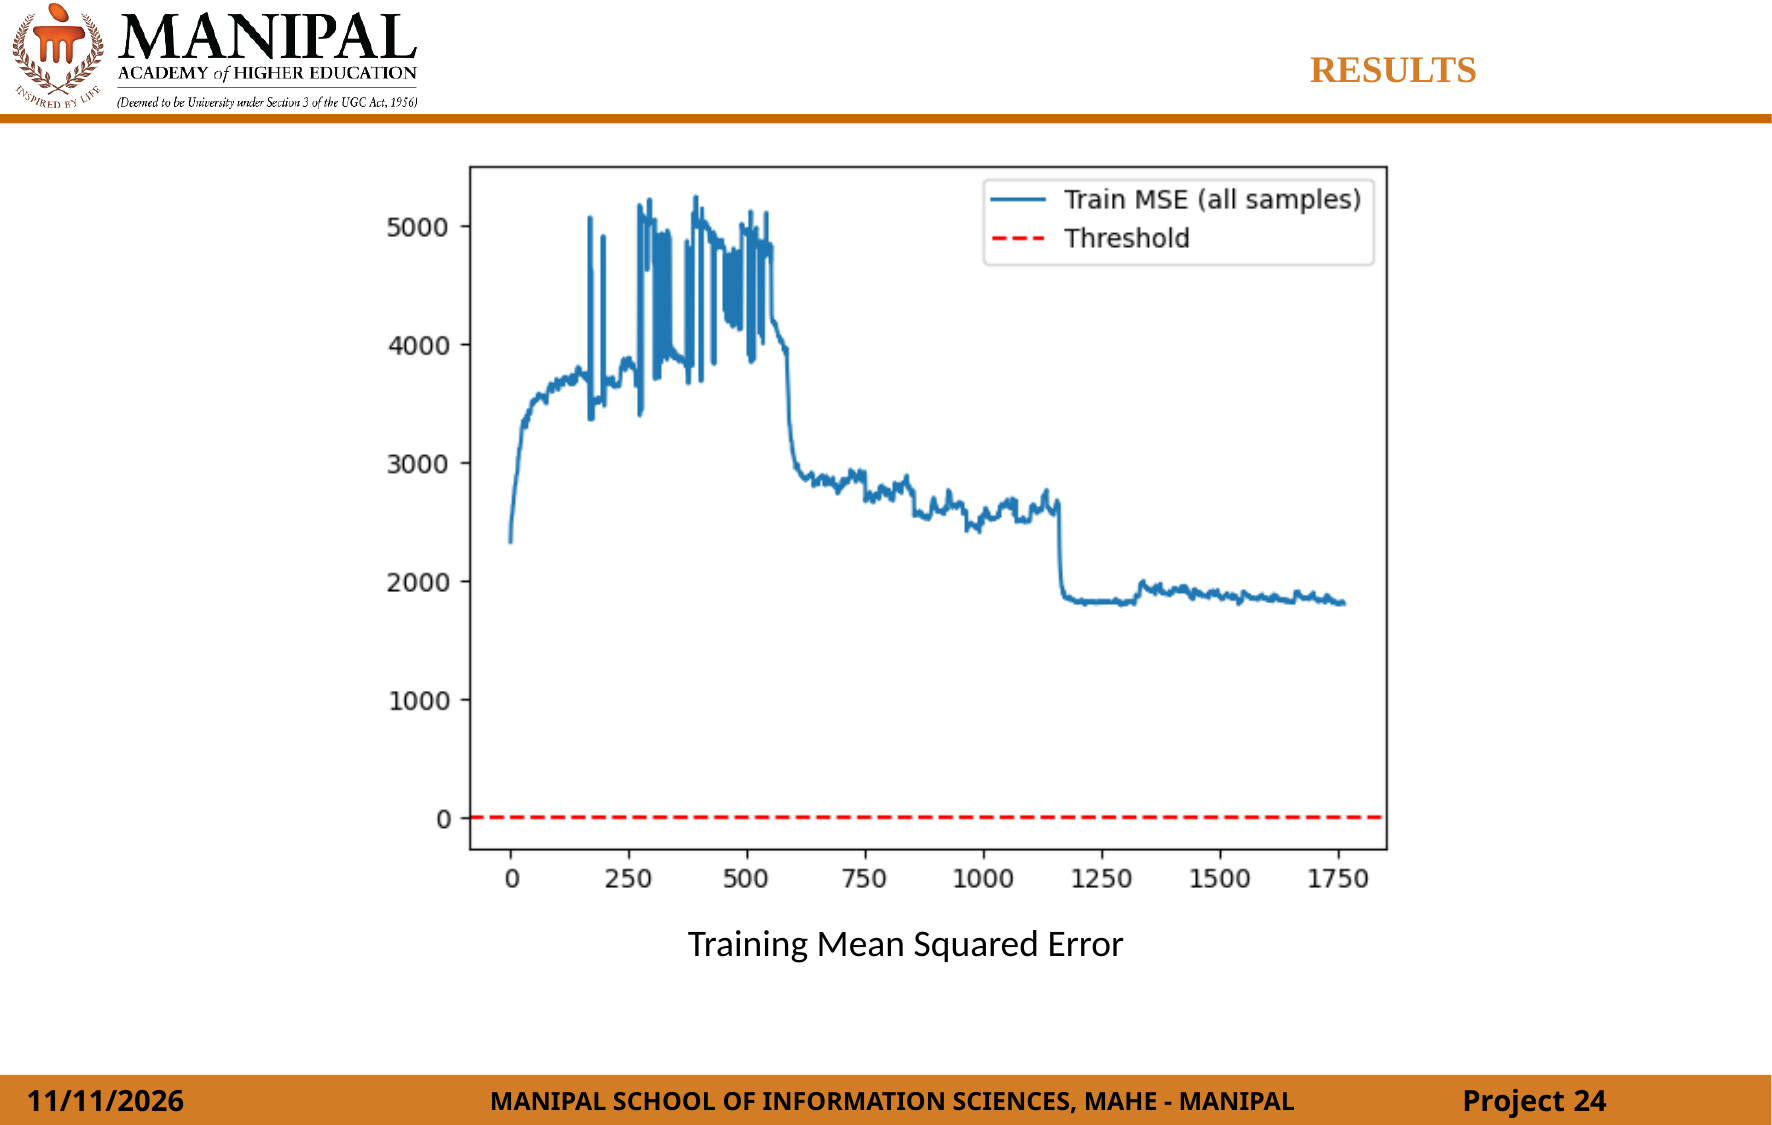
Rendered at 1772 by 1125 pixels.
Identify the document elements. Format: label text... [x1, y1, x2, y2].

text_box RESULTS [957, 0, 1772, 105]
text_box Training Mean Squared Error [673, 911, 1564, 972]
picture [0, 0, 429, 119]
picture [368, 148, 1404, 913]
